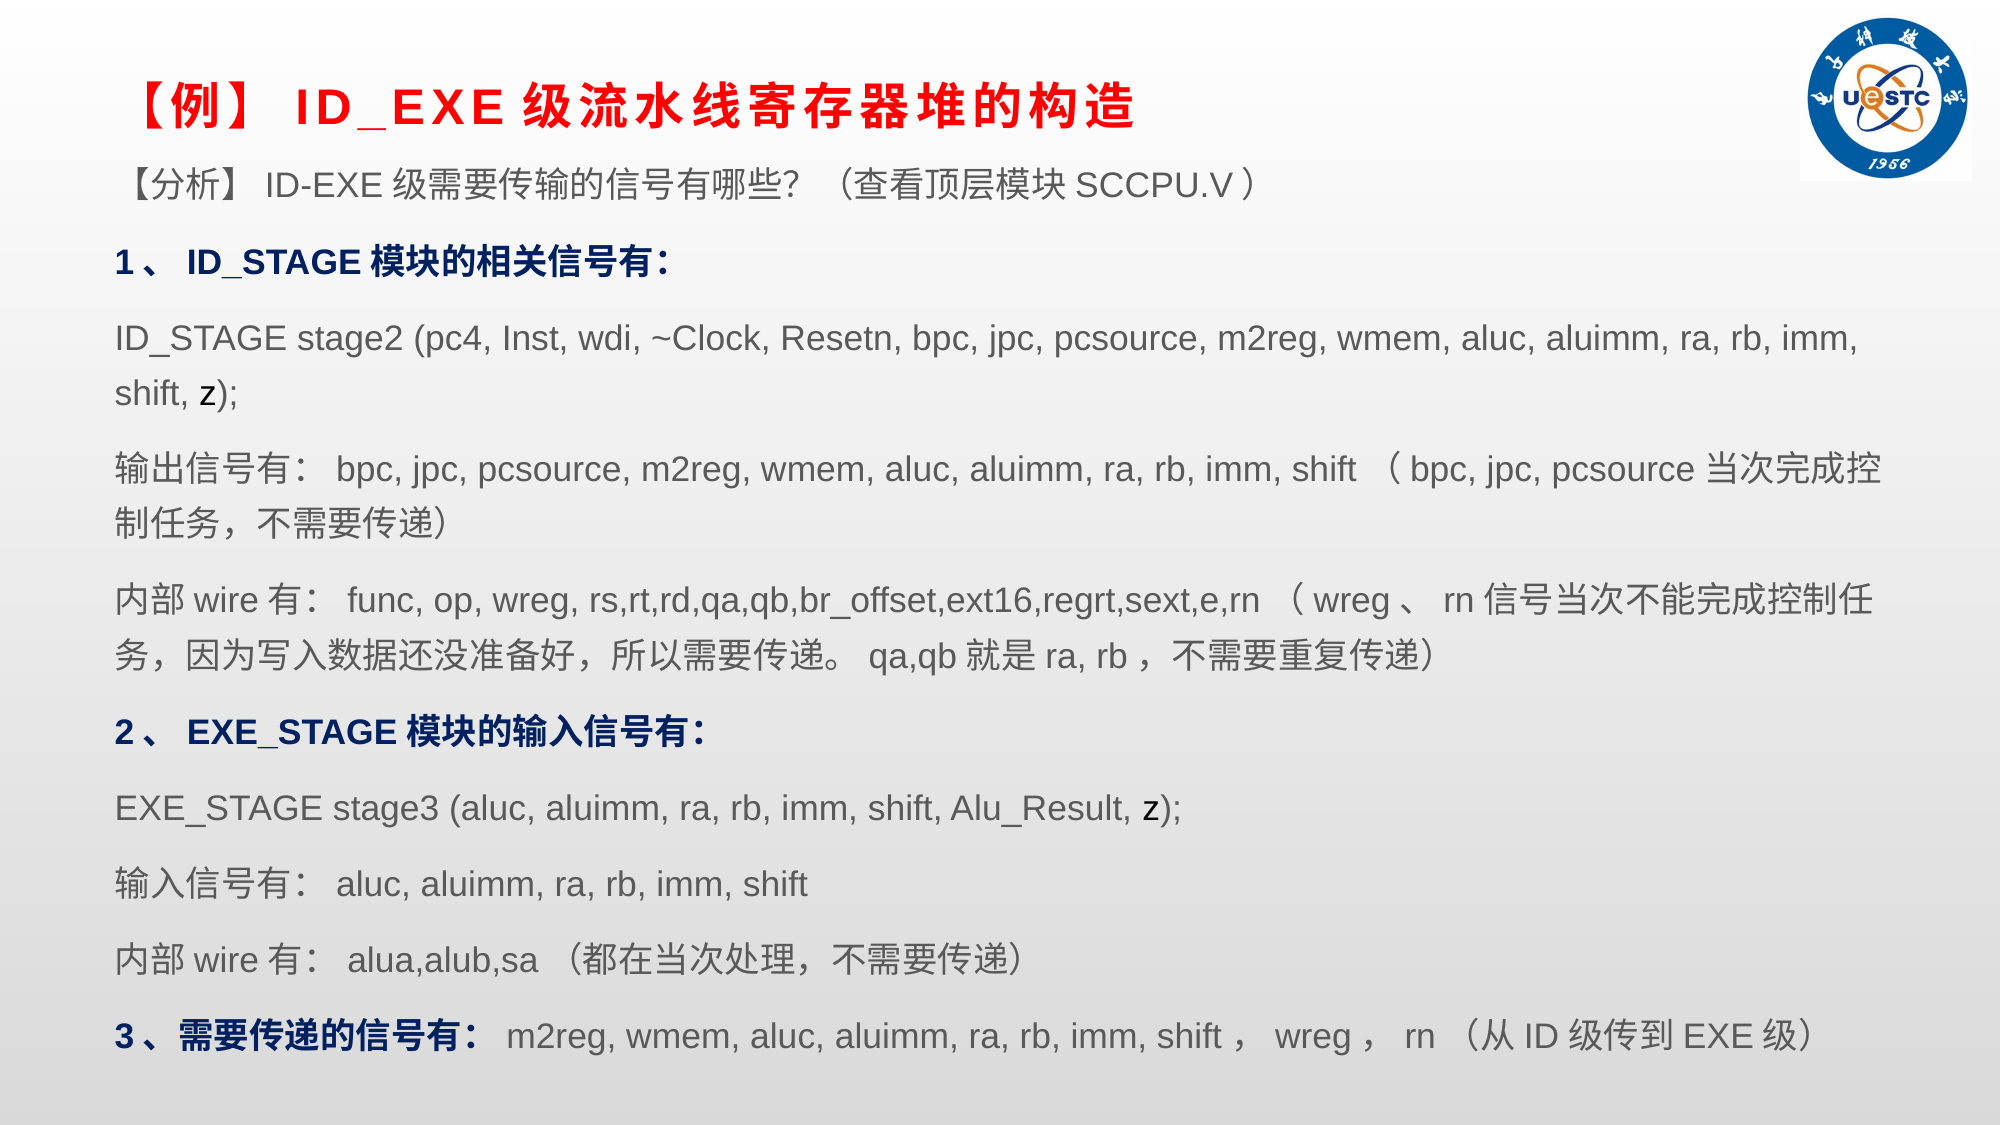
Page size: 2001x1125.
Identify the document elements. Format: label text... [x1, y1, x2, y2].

title 【例】ID_EXE级流水线寄存器堆的构造 [99, 46, 1900, 142]
picture [1800, 14, 1972, 181]
list 【分析】ID-EXE级需要传输的信号有哪些？（查看顶层模块SCCPU.V） 1、ID_STAGE模块的相关信号有： ID_STAGE stage2 (pc4, Inst, wdi, ~Clock, Resetn, bpc, jpc, pcsource, m2reg, wmem, aluc, aluimm, ra, rb, imm, shift, z); 输出信号有：bpc, jpc, pcsource, m2reg, wmem, aluc, aluimm, ra, rb, imm, shift（bpc, jpc, pcsource当次完成控制任务，不需要传递） 内部wire有：func, op, wreg, rs,rt,rd,qa,qb,br_offset,ext16,regrt,sext,e,rn（wreg、rn信号当次不能完成控制任务，因为写入数据还没准备好，所以需要传递。qa,qb就是ra, rb，不需要重复传递） 2、EXE_STAGE模块的输入信号有： EXE_STAGE stage3 (aluc, aluimm, ra, rb, imm, shift, Alu_Result, z); 输入信号有：aluc, aluimm, ra, rb, imm, shift 内部wire有：alua,alub,sa（都在当次处理，不需要传递） 3、需要传递的信号有：m2reg, wmem, aluc, aluimm, ra, rb, imm, shift，wreg，rn（从ID级传到EXE级） [99, 142, 1900, 1057]
